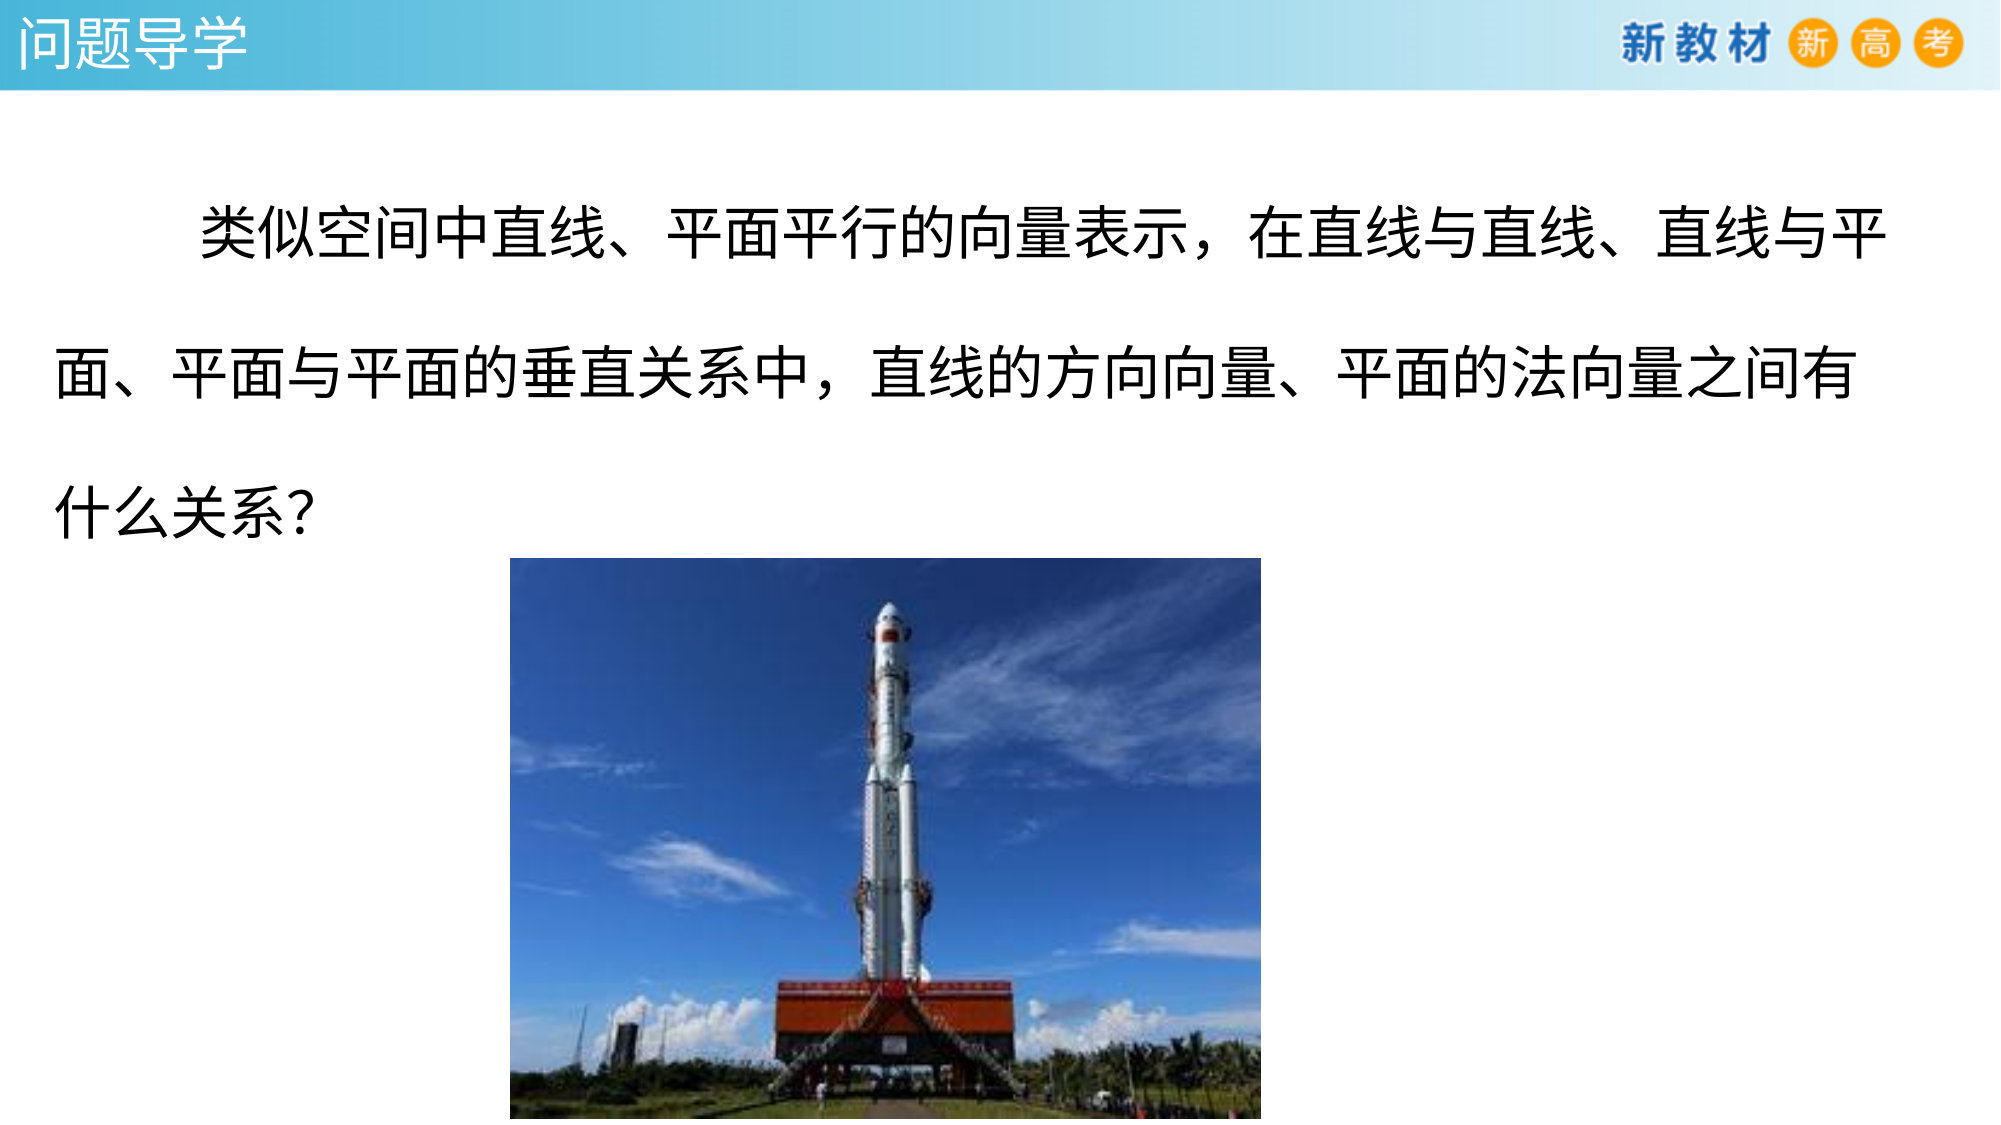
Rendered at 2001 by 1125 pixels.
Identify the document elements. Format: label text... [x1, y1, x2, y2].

picture [0, 0, 2001, 1125]
text_box 问题导学 [1, 0, 265, 85]
text_box 类似空间中直线、平面平行的向量表示，在直线与直线、直线与平面、平面与平面的垂直关系中，直线的方向向量、平面的法向量之间有什么关系？ [39, 119, 1920, 554]
